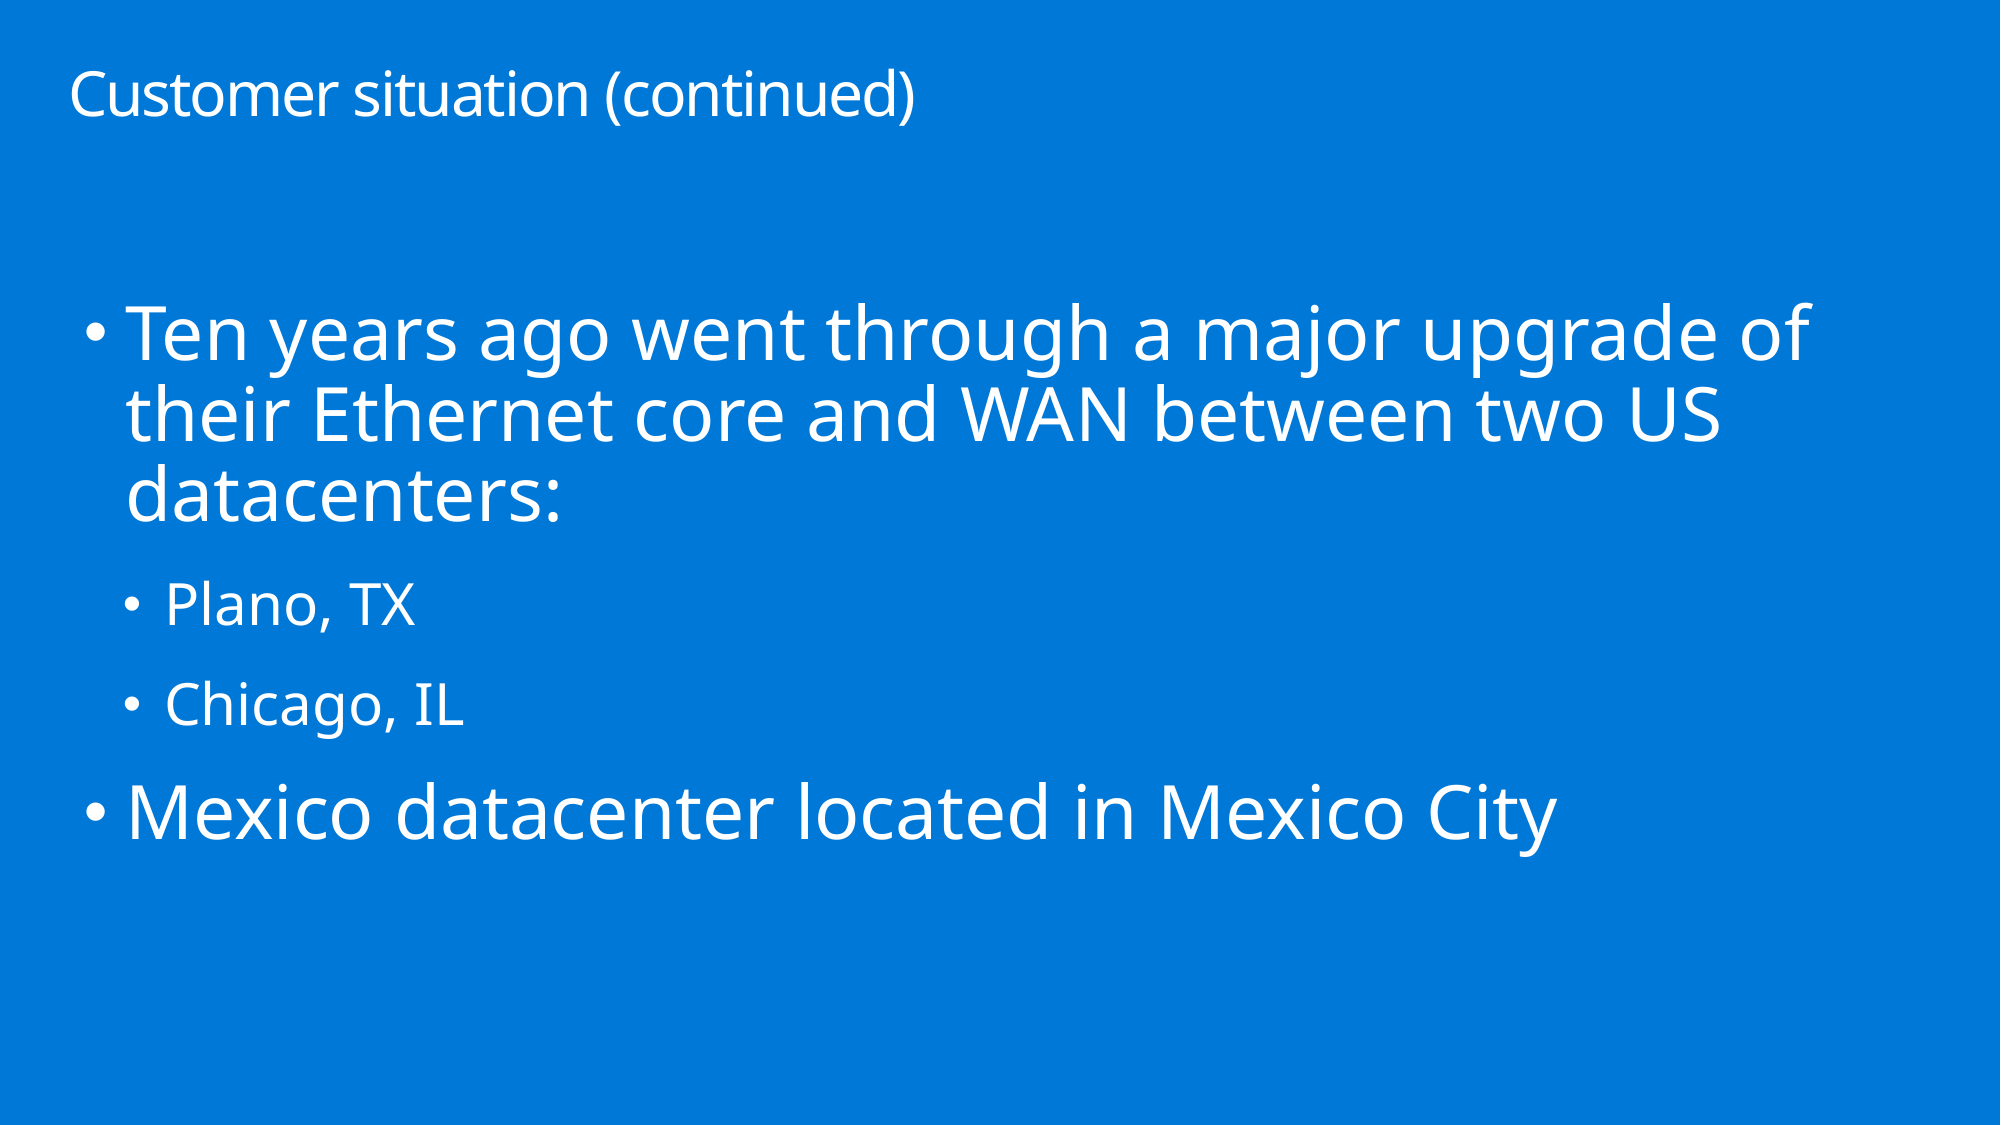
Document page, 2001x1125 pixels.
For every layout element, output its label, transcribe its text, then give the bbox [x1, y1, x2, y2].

title Customer situation (continued) [44, 47, 1957, 196]
list Ten years ago went through a major upgrade of their Ethernet core and WAN between two US datacenters: Plano, TX Chicago, IL Mexico datacenter located in Mexico City [60, 280, 1972, 795]
